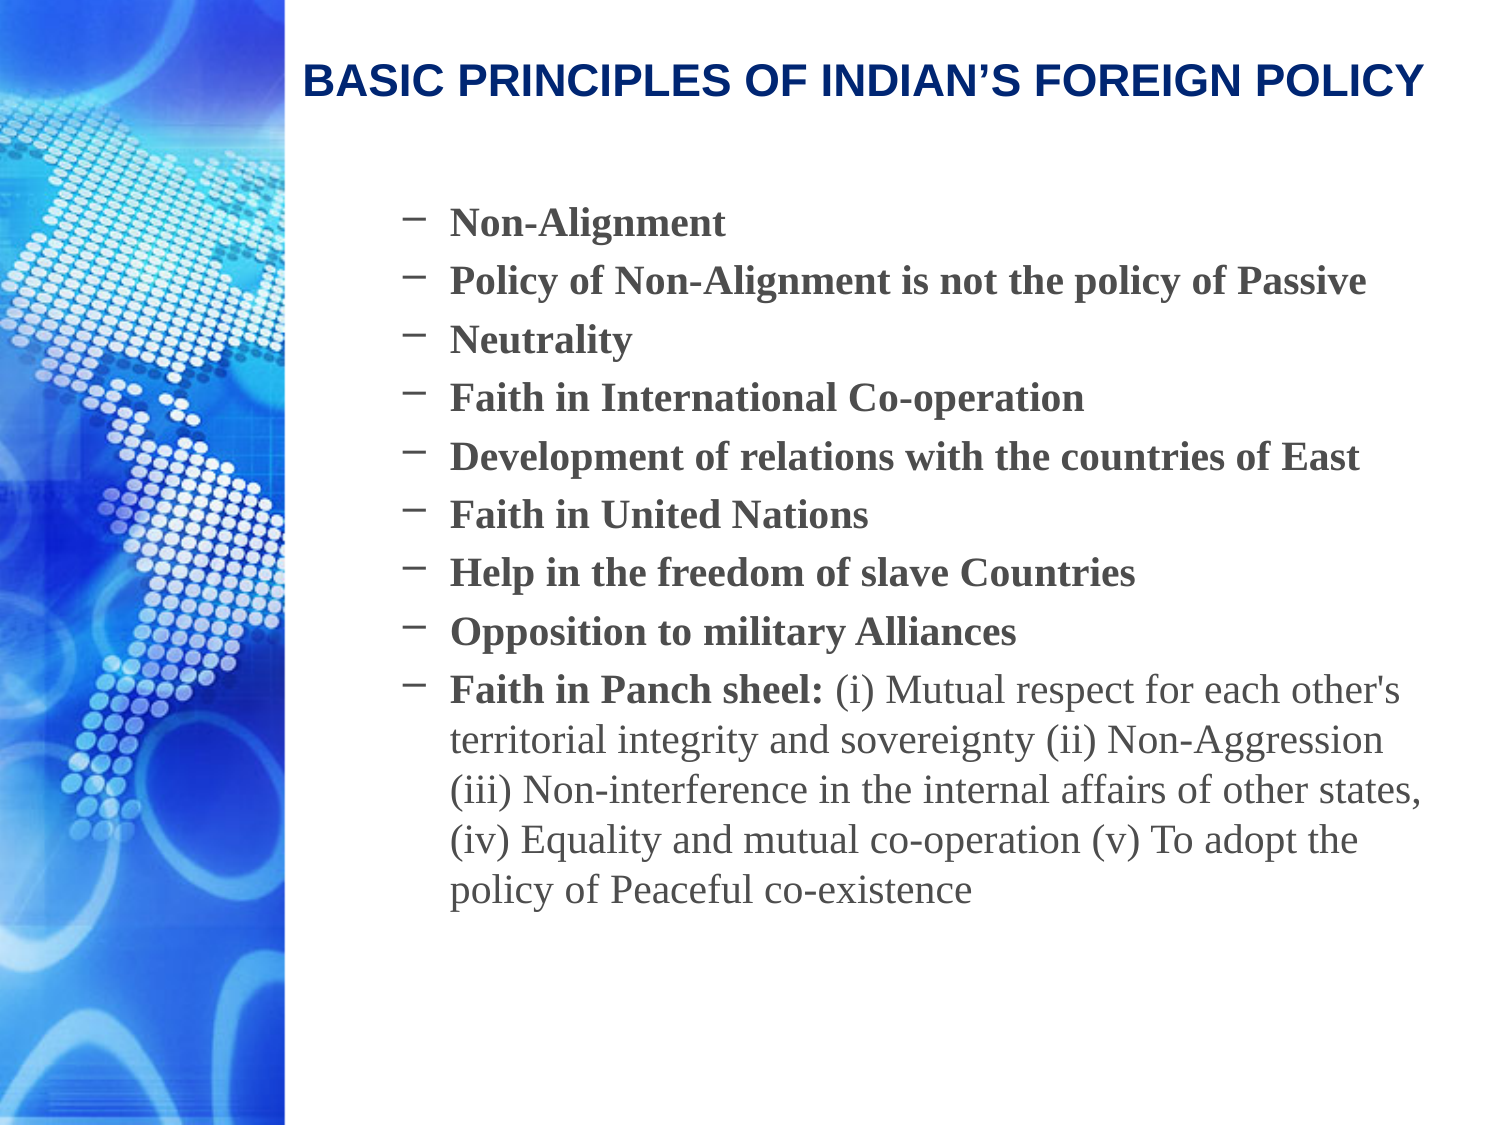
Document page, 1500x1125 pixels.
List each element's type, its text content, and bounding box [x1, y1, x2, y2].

list Non-Alignment Policy of Non-Alignment is not the policy of Passive Neutrality Faith in International Co-operation Development of relations with the countries of East Faith in United Nations Help in the freedom of slave Countries Opposition to military Alliances Faith in Panch sheel: (i) Mutual respect for each other's territorial integrity and sovereignty (ii) Non-Aggression (iii) Non-interference in the internal affairs of other states, (iv) Equality and mutual co-operation (v) To adopt the policy of Peaceful co-existence [312, 187, 1447, 1075]
picture [0, 0, 1500, 1125]
title BASIC PRINCIPLES OF INDIAN’S FOREIGN POLICY [287, 19, 1500, 138]
